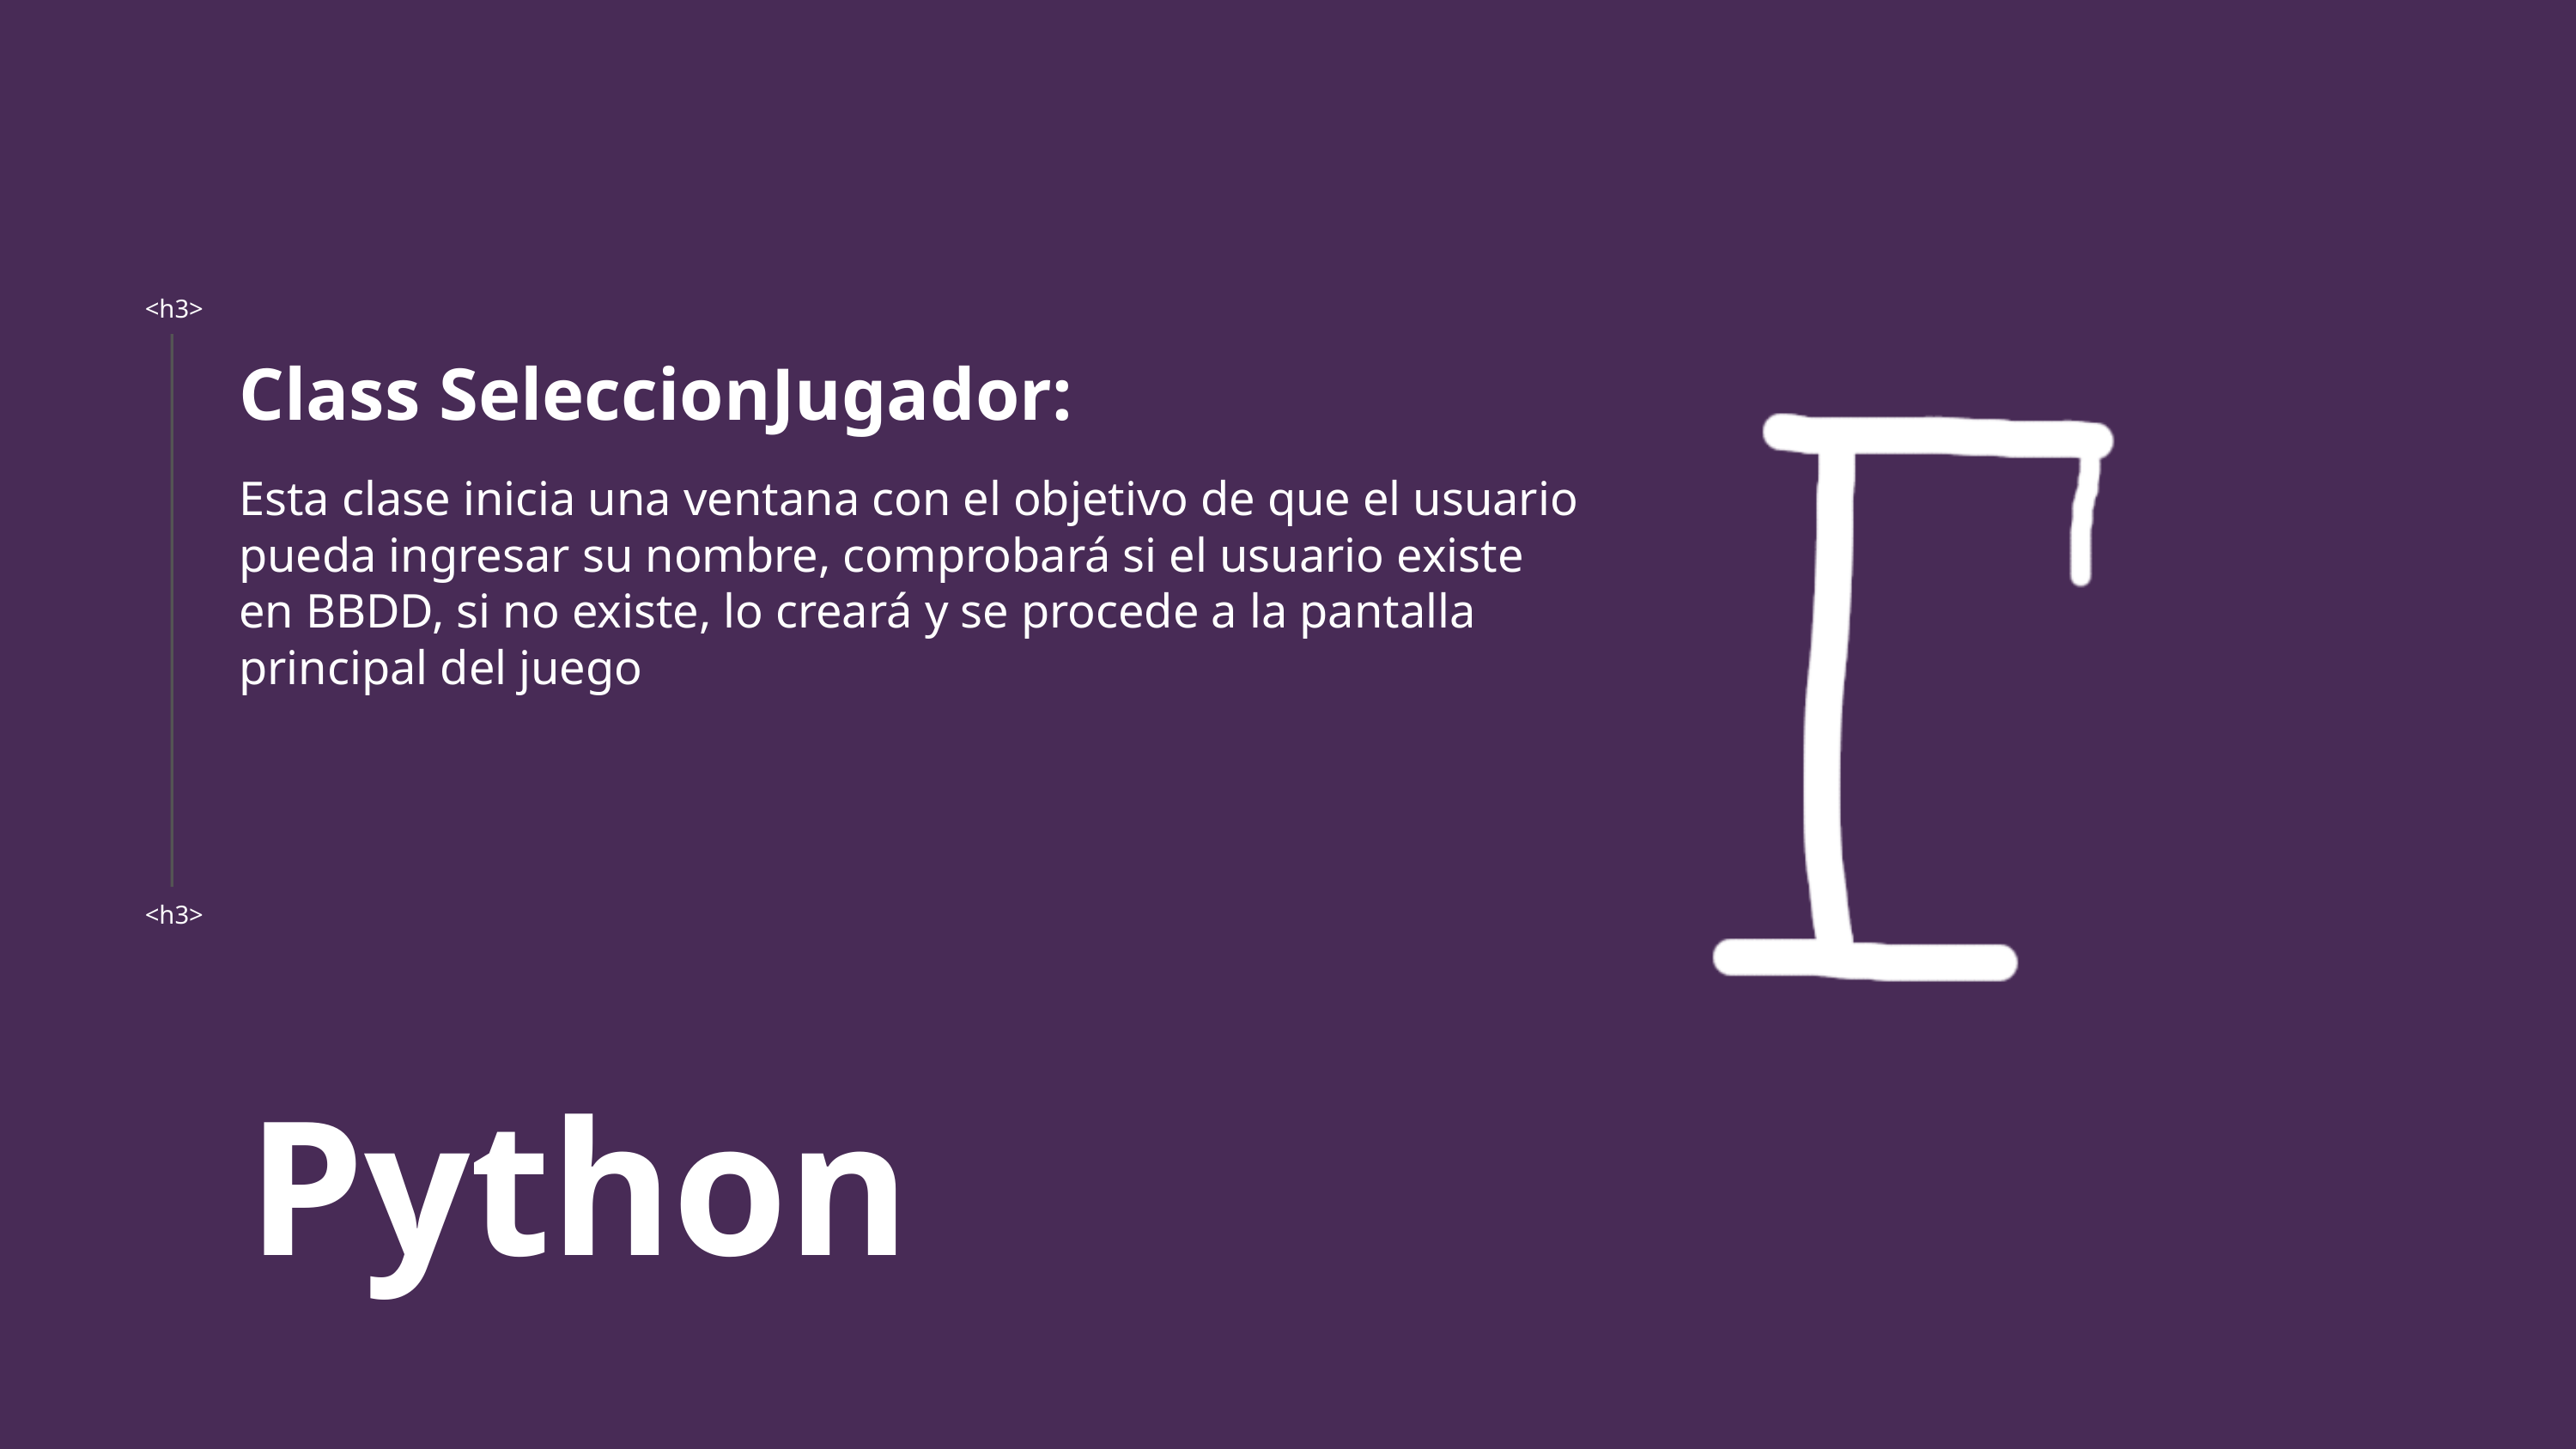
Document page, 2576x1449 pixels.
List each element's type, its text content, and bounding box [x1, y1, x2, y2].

text_box <h3> [144, 899, 248, 930]
text_box Class SeleccionJugador: [239, 367, 1083, 435]
text_box <h3> [144, 292, 248, 324]
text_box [1561, 292, 2302, 1032]
text_box Python [247, 1119, 1328, 1293]
text_box Esta clase inicia una ventana con el objetivo de que el usuario pueda ingresar su nombre, comprobará si el usuario existe en BBDD, si no existe, lo creará y se procede a la pantalla principal del juego [239, 469, 1557, 694]
